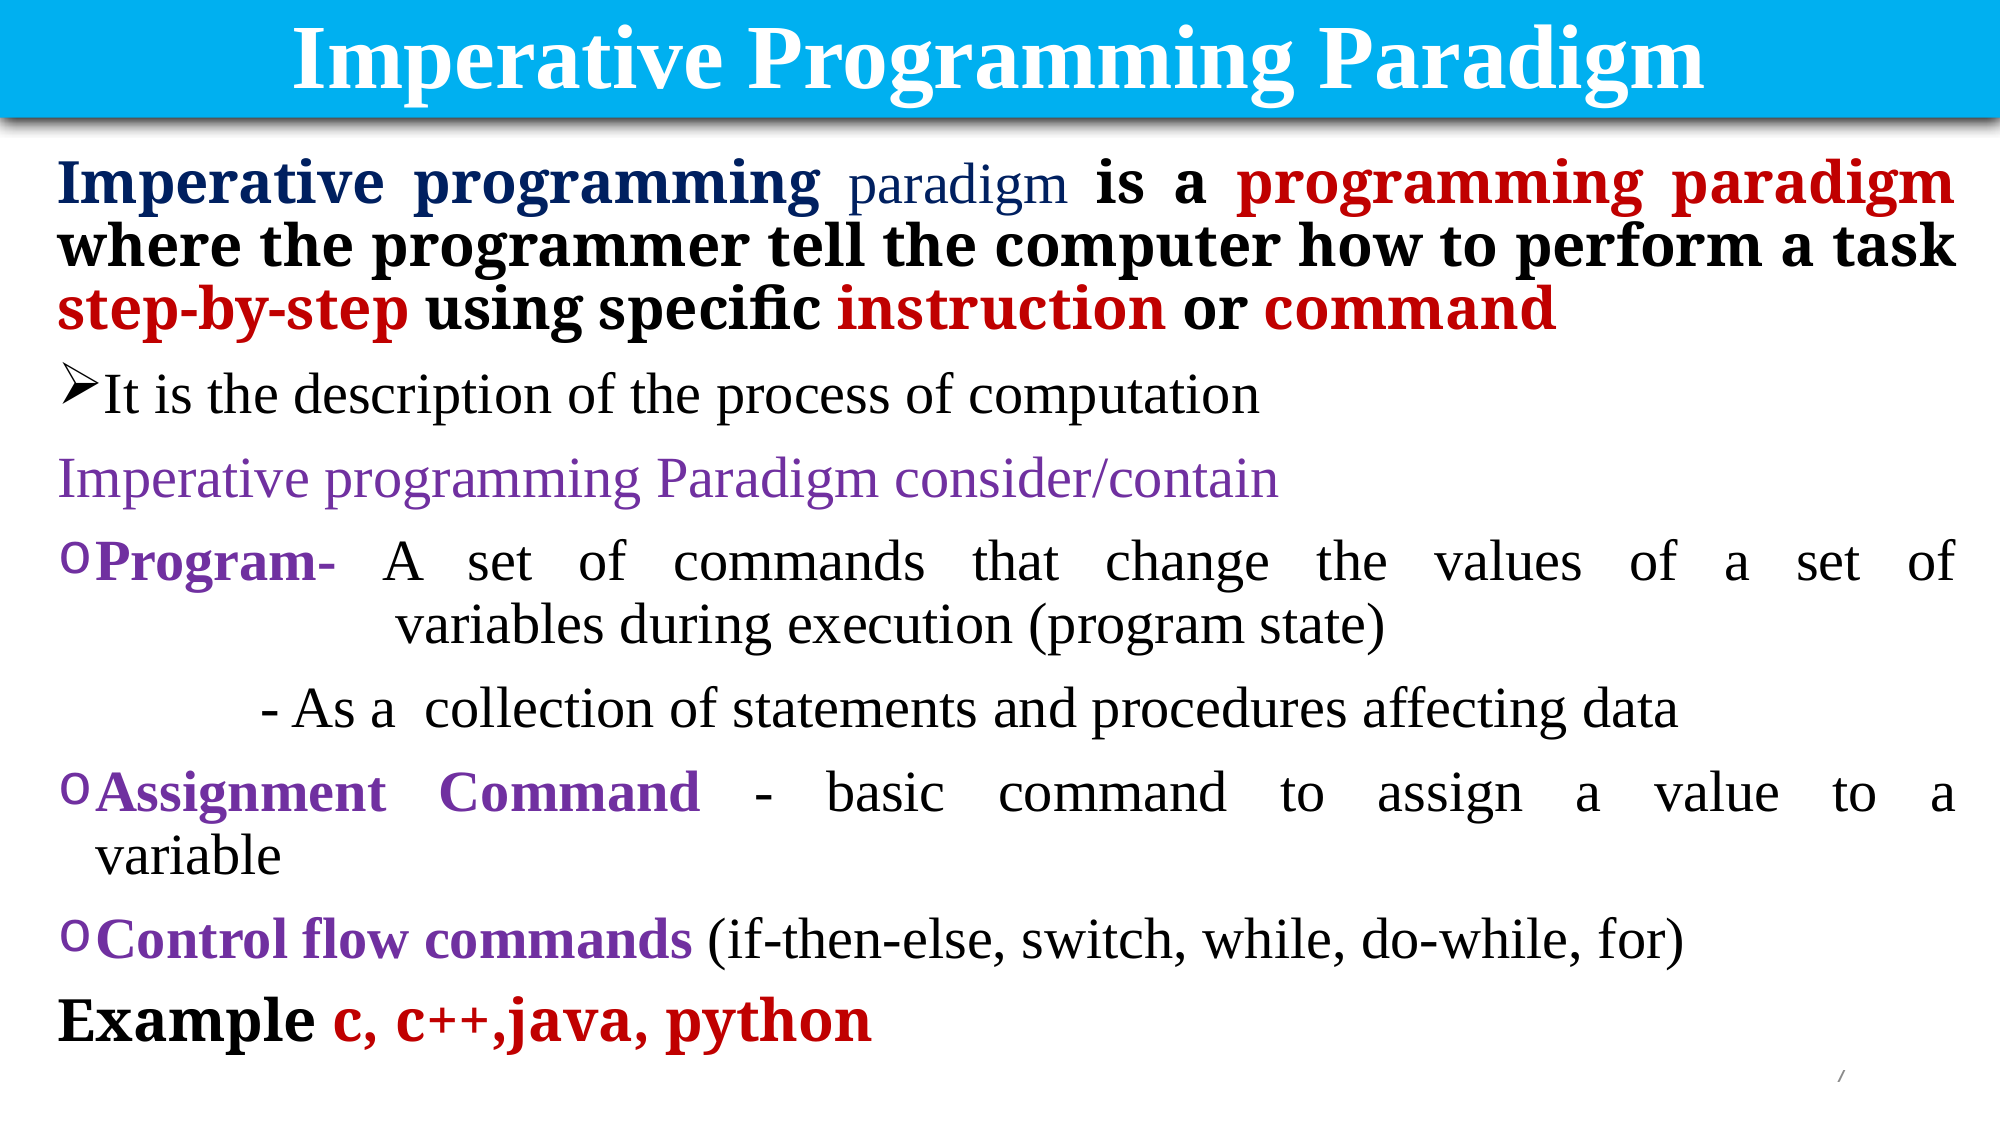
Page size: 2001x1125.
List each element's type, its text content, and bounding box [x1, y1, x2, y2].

list Imperative programming paradigm is a programming paradigm where the programmer tell the computer how to perform a task step-by-step using specific instruction or command It is the description of the process of computation Imperative programming Paradigm consider/contain Program- A set of commands that change the values of a set of variables during execution (program state) - As a collection of statements and procedures affecting data Assignment Command - basic command to assign a value to a variable Control flow commands (if-then-else, switch, while, do-while, for) Example c, c++,java, python [42, 145, 1972, 1070]
slide_number 7 [1412, 1042, 1863, 1103]
title Imperative Programming Paradigm [0, 0, 2000, 118]
